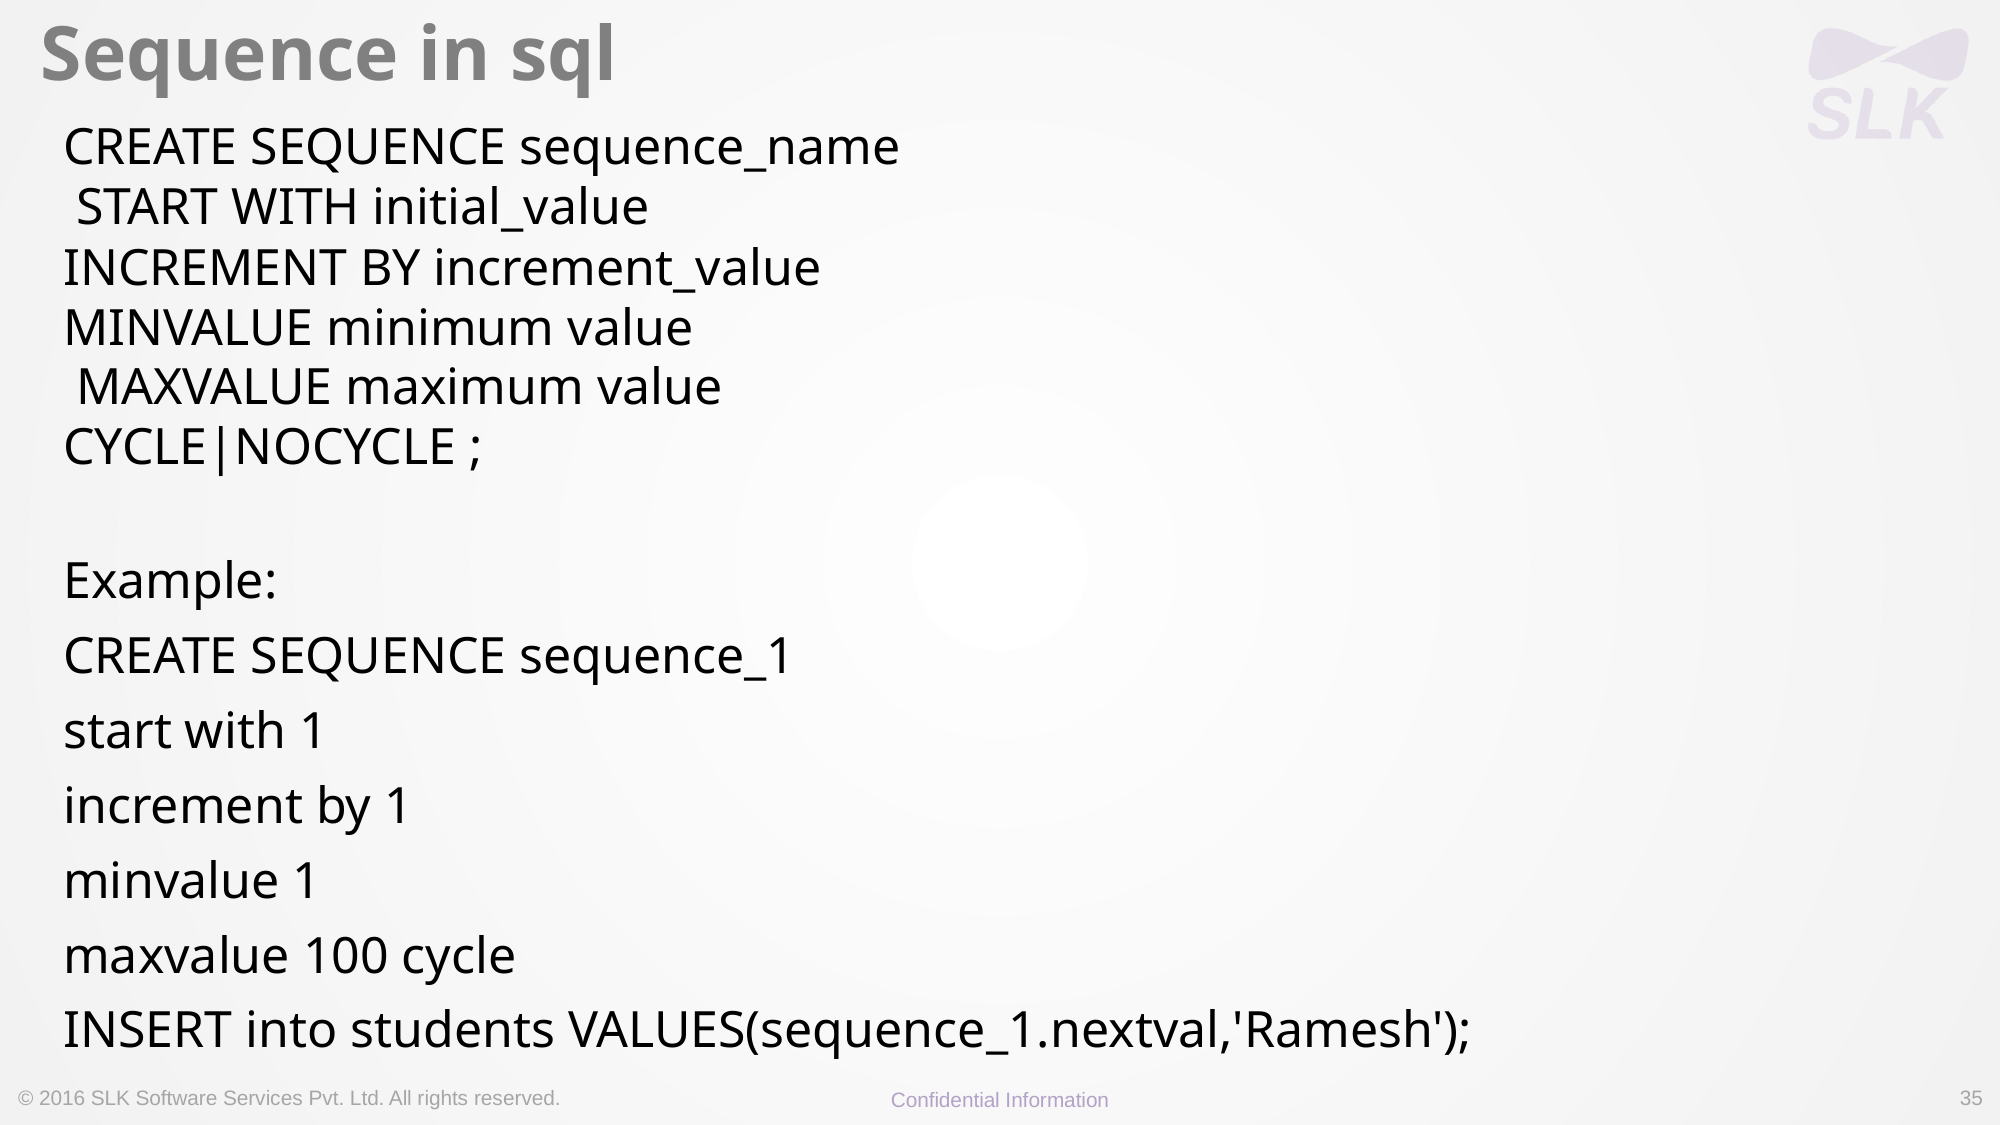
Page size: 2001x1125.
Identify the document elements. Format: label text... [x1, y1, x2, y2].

list CREATE SEQUENCE sequence_name START WITH initial_value INCREMENT BY increment_value MINVALUE minimum value MAXVALUE maximum value CYCLE|NOCYCLE ; Example: CREATE SEQUENCE sequence_1 start with 1 increment by 1 minvalue 1 maxvalue 100 cycle INSERT into students VALUES(sequence_1.nextval,'Ramesh'); [48, 107, 1957, 1095]
title Sequence in sql [26, 8, 1750, 87]
